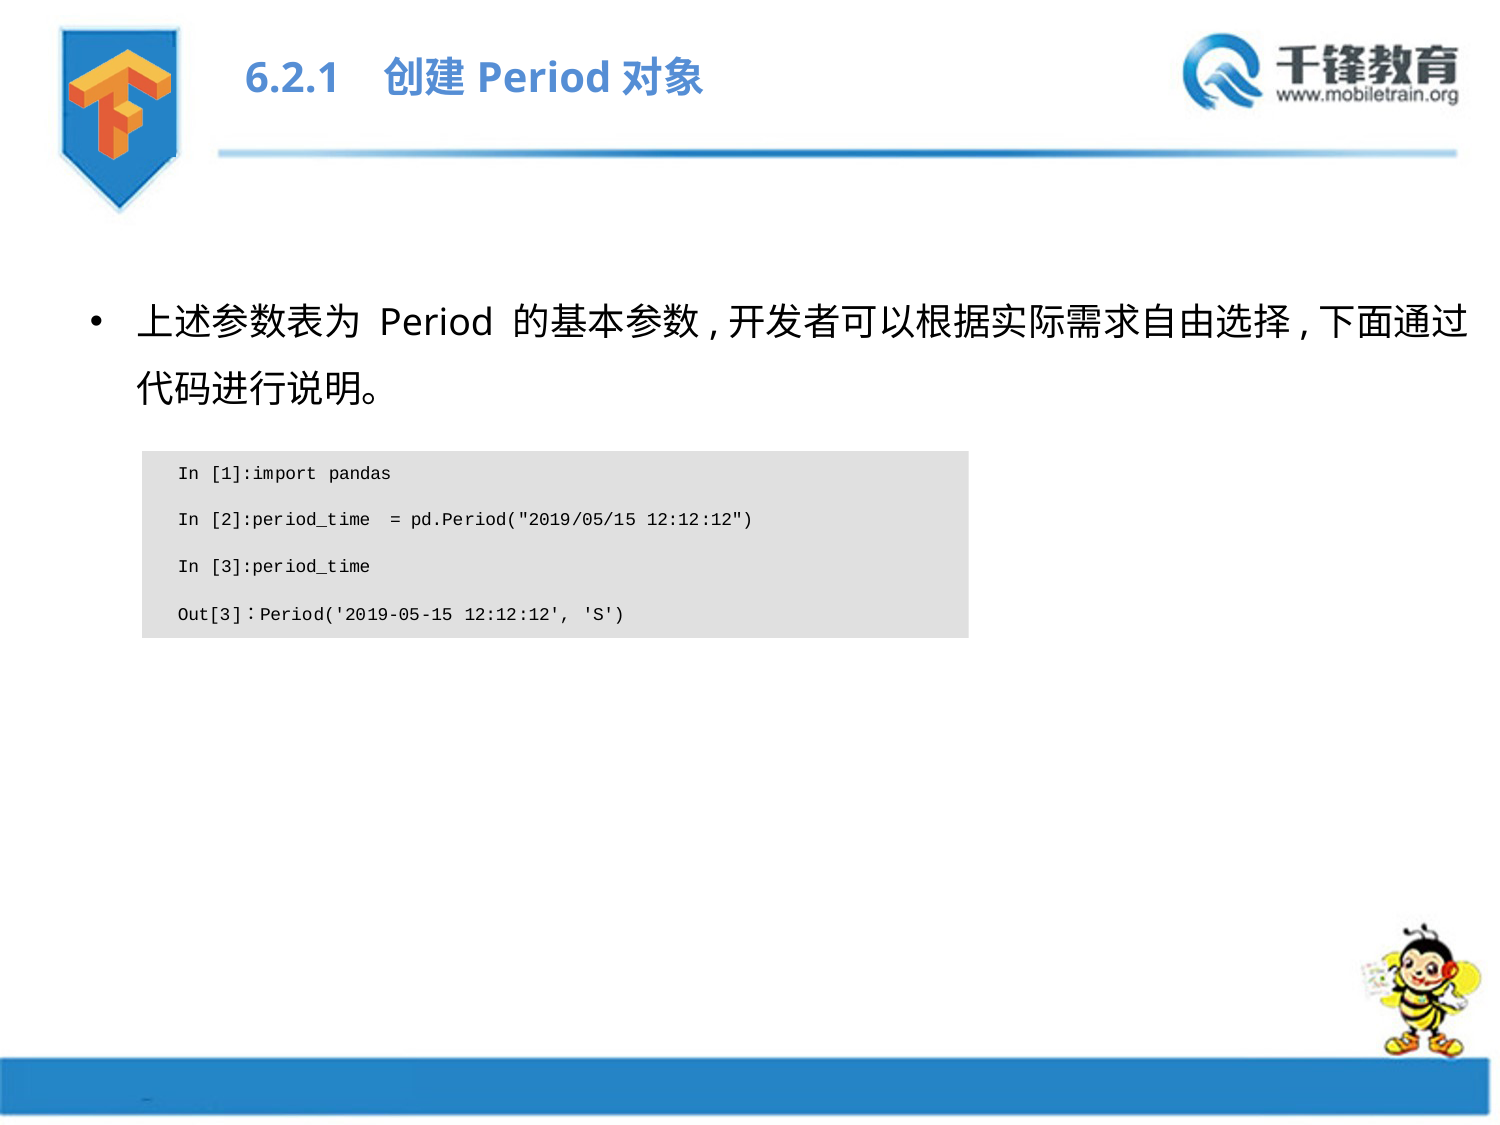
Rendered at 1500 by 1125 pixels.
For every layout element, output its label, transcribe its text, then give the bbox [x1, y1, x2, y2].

text_box 上述参数表为 Period 的基本参数,开发者可以根据实际需求自由选择,下面通过代码进行说明。 [0, 267, 1500, 418]
picture [0, 418, 1500, 1125]
picture [0, 0, 1500, 267]
text_box 6.2.1 创建Period对象 [230, 29, 1069, 122]
